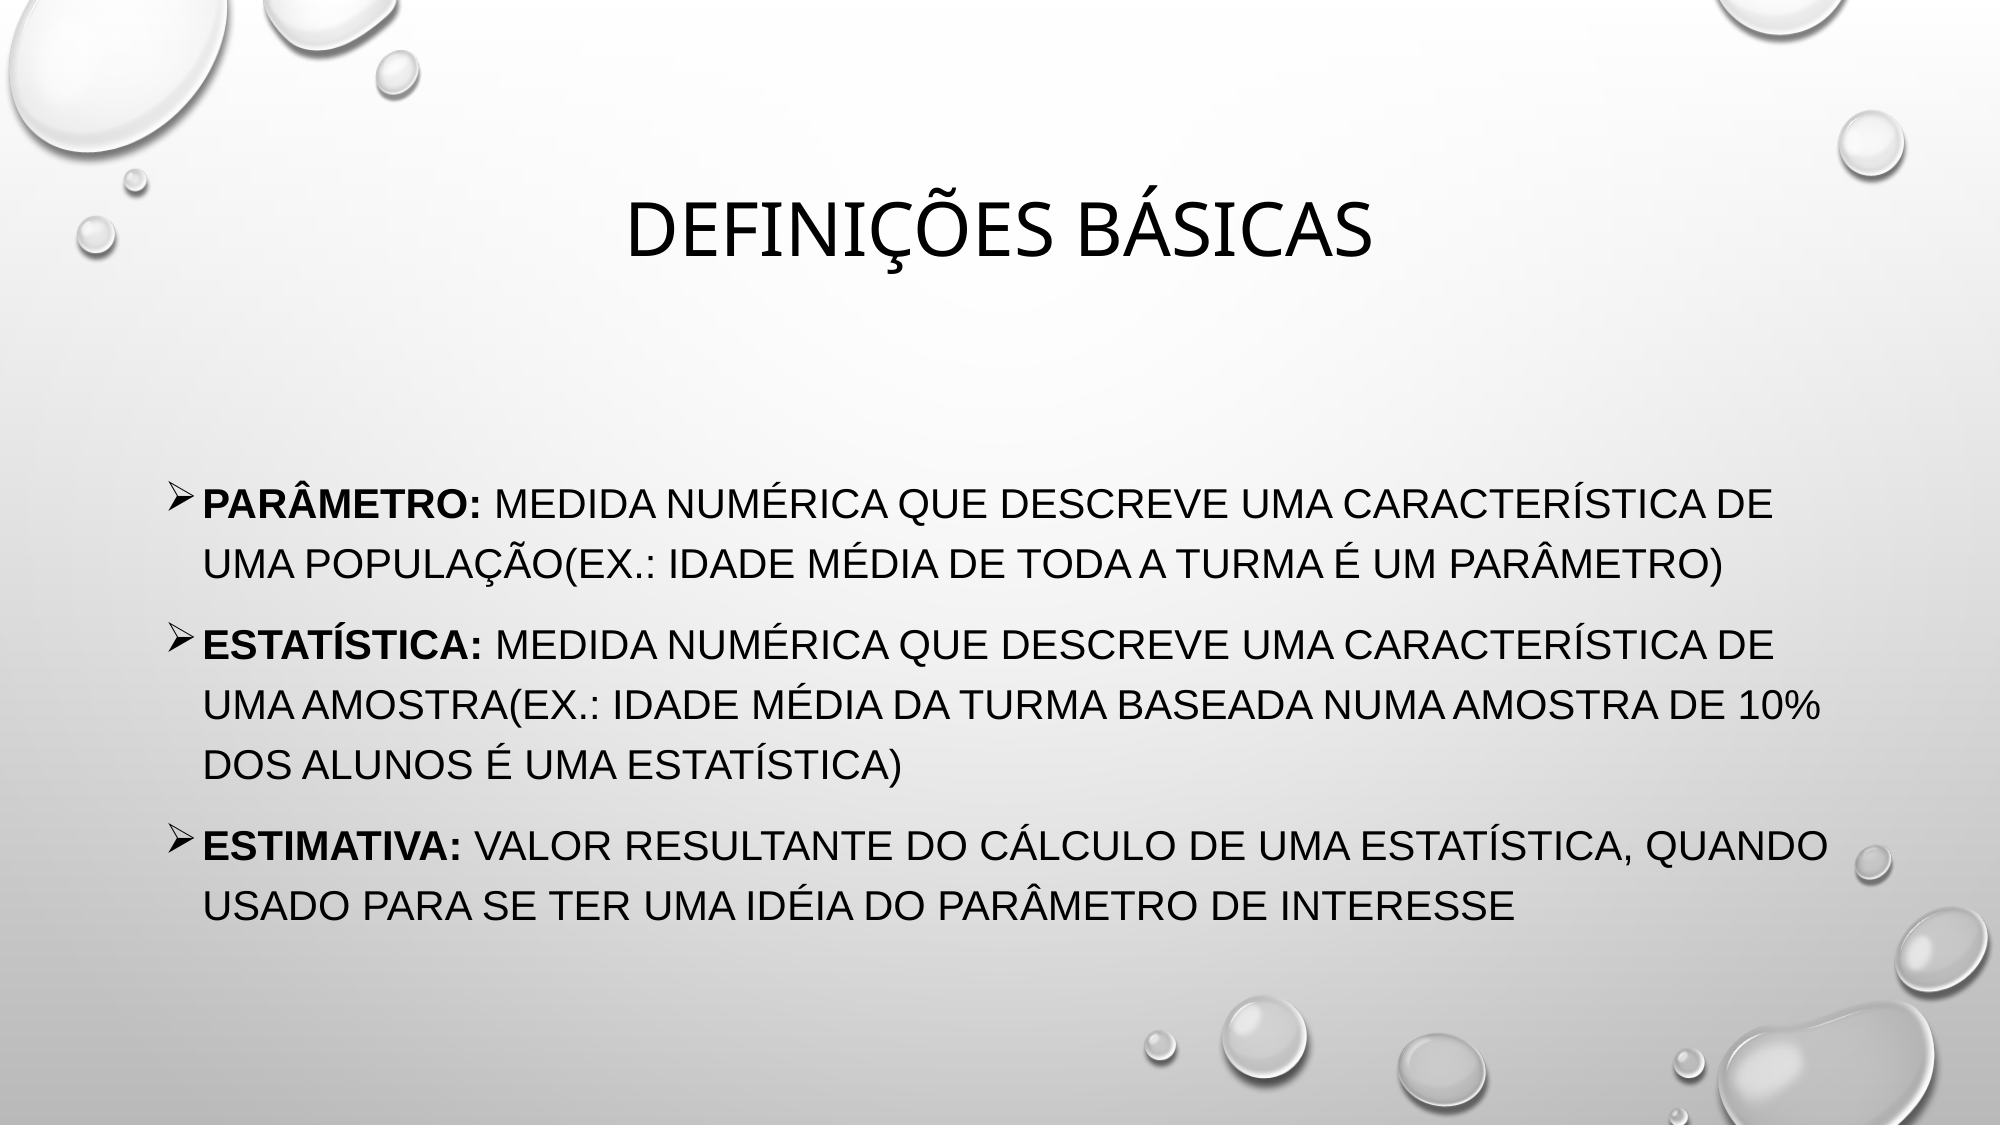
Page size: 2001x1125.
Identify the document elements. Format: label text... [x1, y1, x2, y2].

list Parâmetro: Medida numérica que descreve uma característica de uma população(Ex.: idade média de toda a turma é um parâmetro) Estatística: Medida numérica que descreve uma característica de uma amostra(Ex.: idade média da turma baseada numa amostra de 10% dos alunos é uma estatística) Estimativa: Valor resultante do cálculo de uma estatística, quando usado para se ter uma idéia do parâmetro de interesse [149, 388, 1850, 950]
title Definições Básicas [149, 101, 1851, 364]
picture [0, 0, 2000, 1125]
